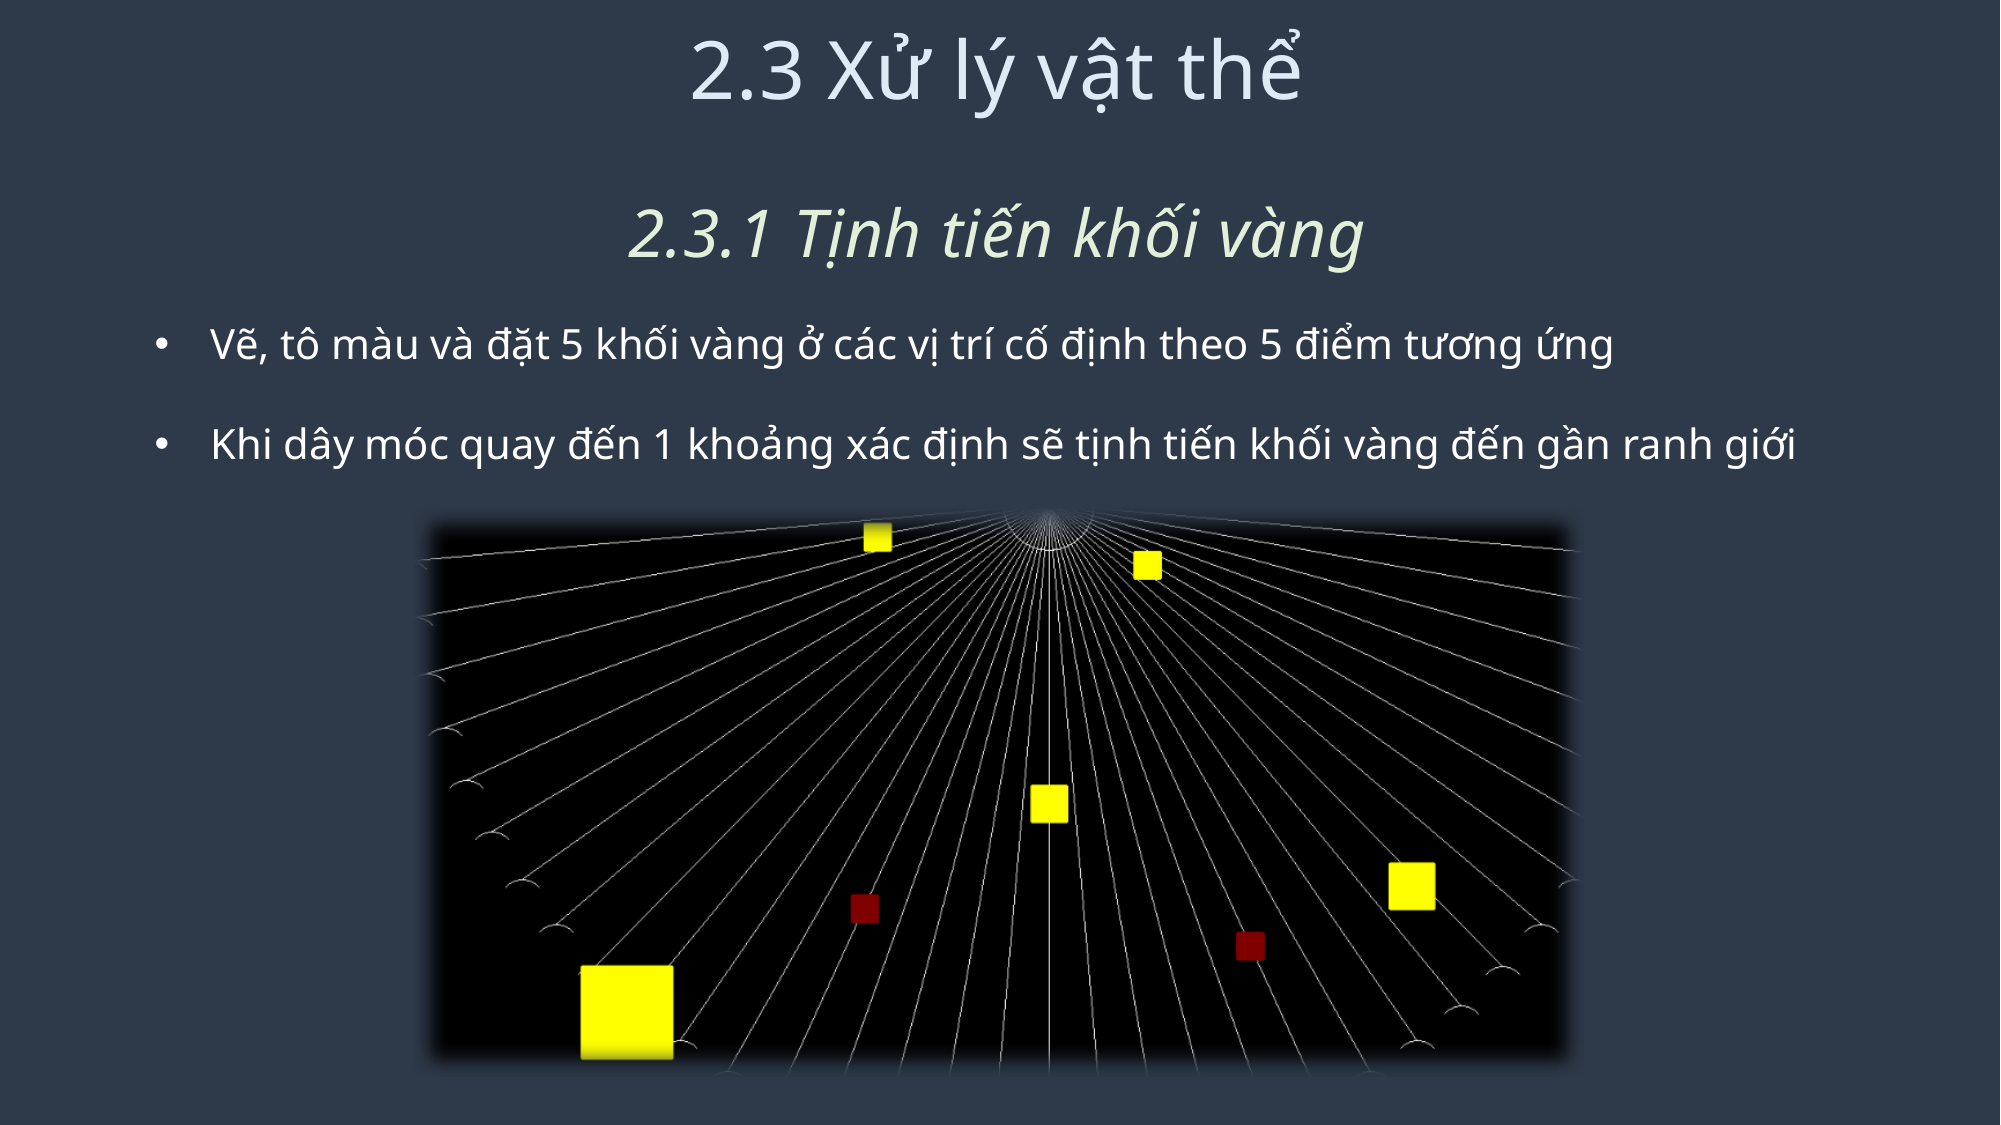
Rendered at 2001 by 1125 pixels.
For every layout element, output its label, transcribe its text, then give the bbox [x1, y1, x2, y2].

picture [412, 506, 1583, 1077]
title 2.3 Xử lý vật thể 2.3.1 Tịnh tiến khối vàng [118, 31, 1878, 274]
text_box Vẽ, tô màu và đặt 5 khối vàng ở các vị trí cố định theo 5 điểm tương ứng Khi dây móc quay đến 1 khoảng xác định sẽ tịnh tiến khối vàng đến gần ranh giới [139, 310, 1857, 476]
